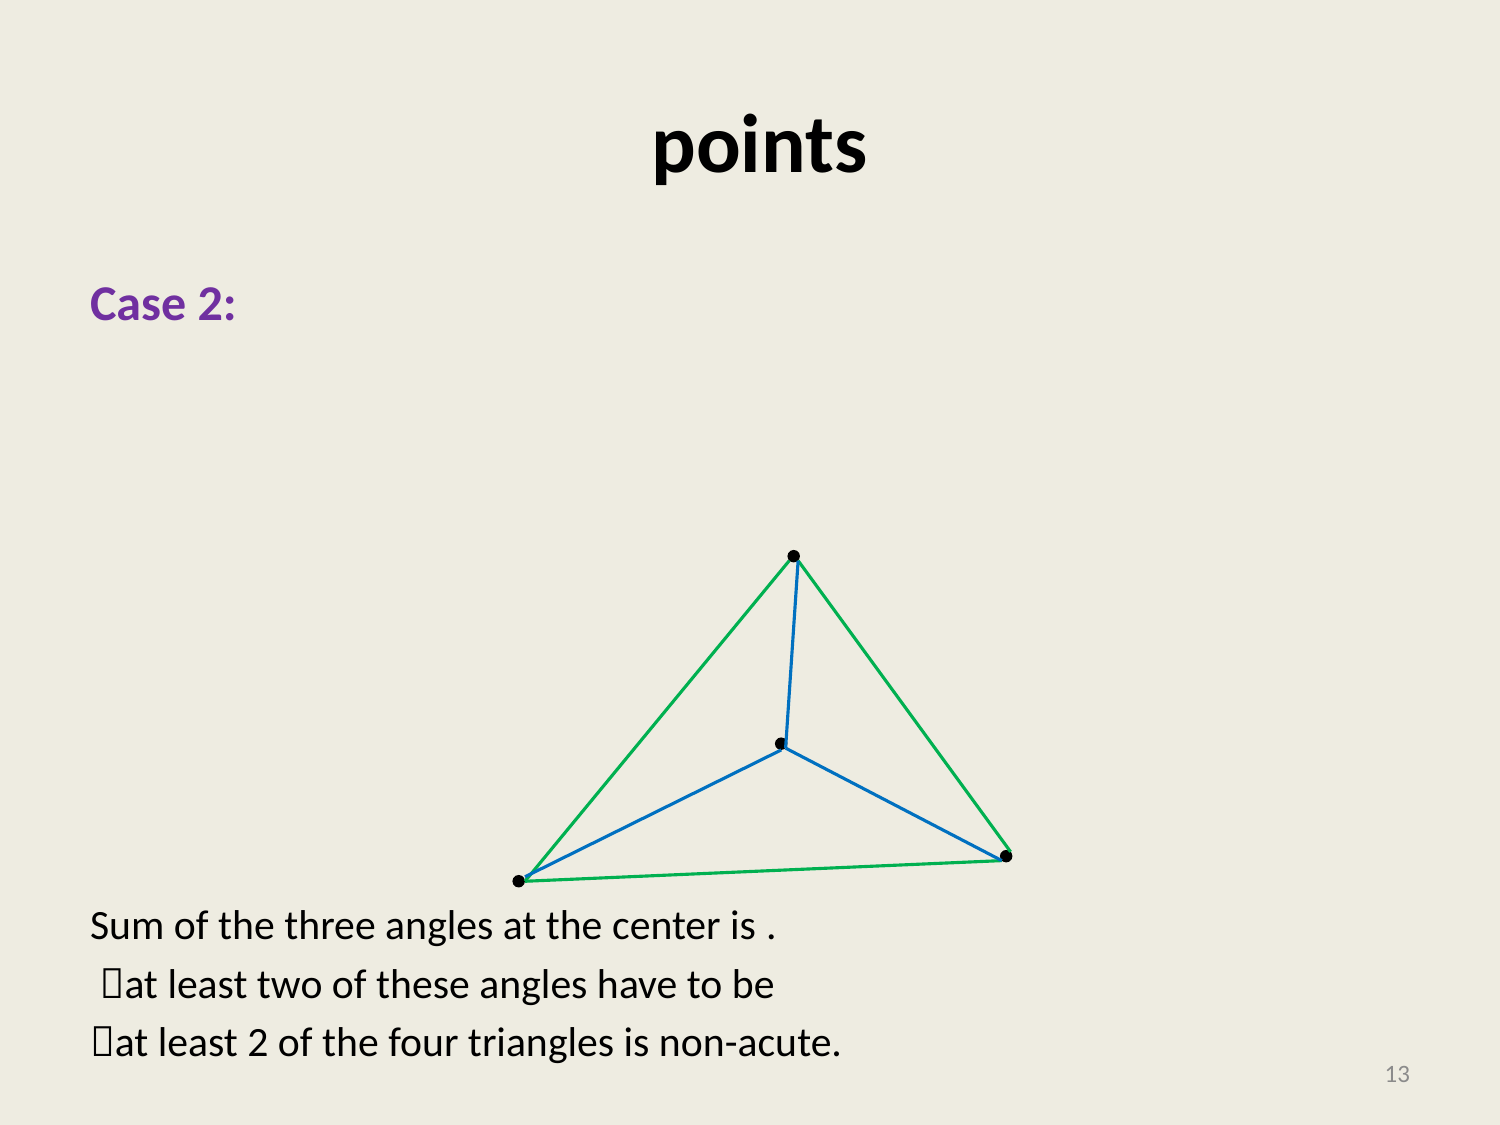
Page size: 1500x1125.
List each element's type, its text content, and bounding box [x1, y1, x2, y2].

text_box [1000, 560, 1011, 882]
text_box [512, 549, 1013, 888]
slide_number 13 [1074, 1042, 1425, 1103]
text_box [524, 562, 1002, 878]
